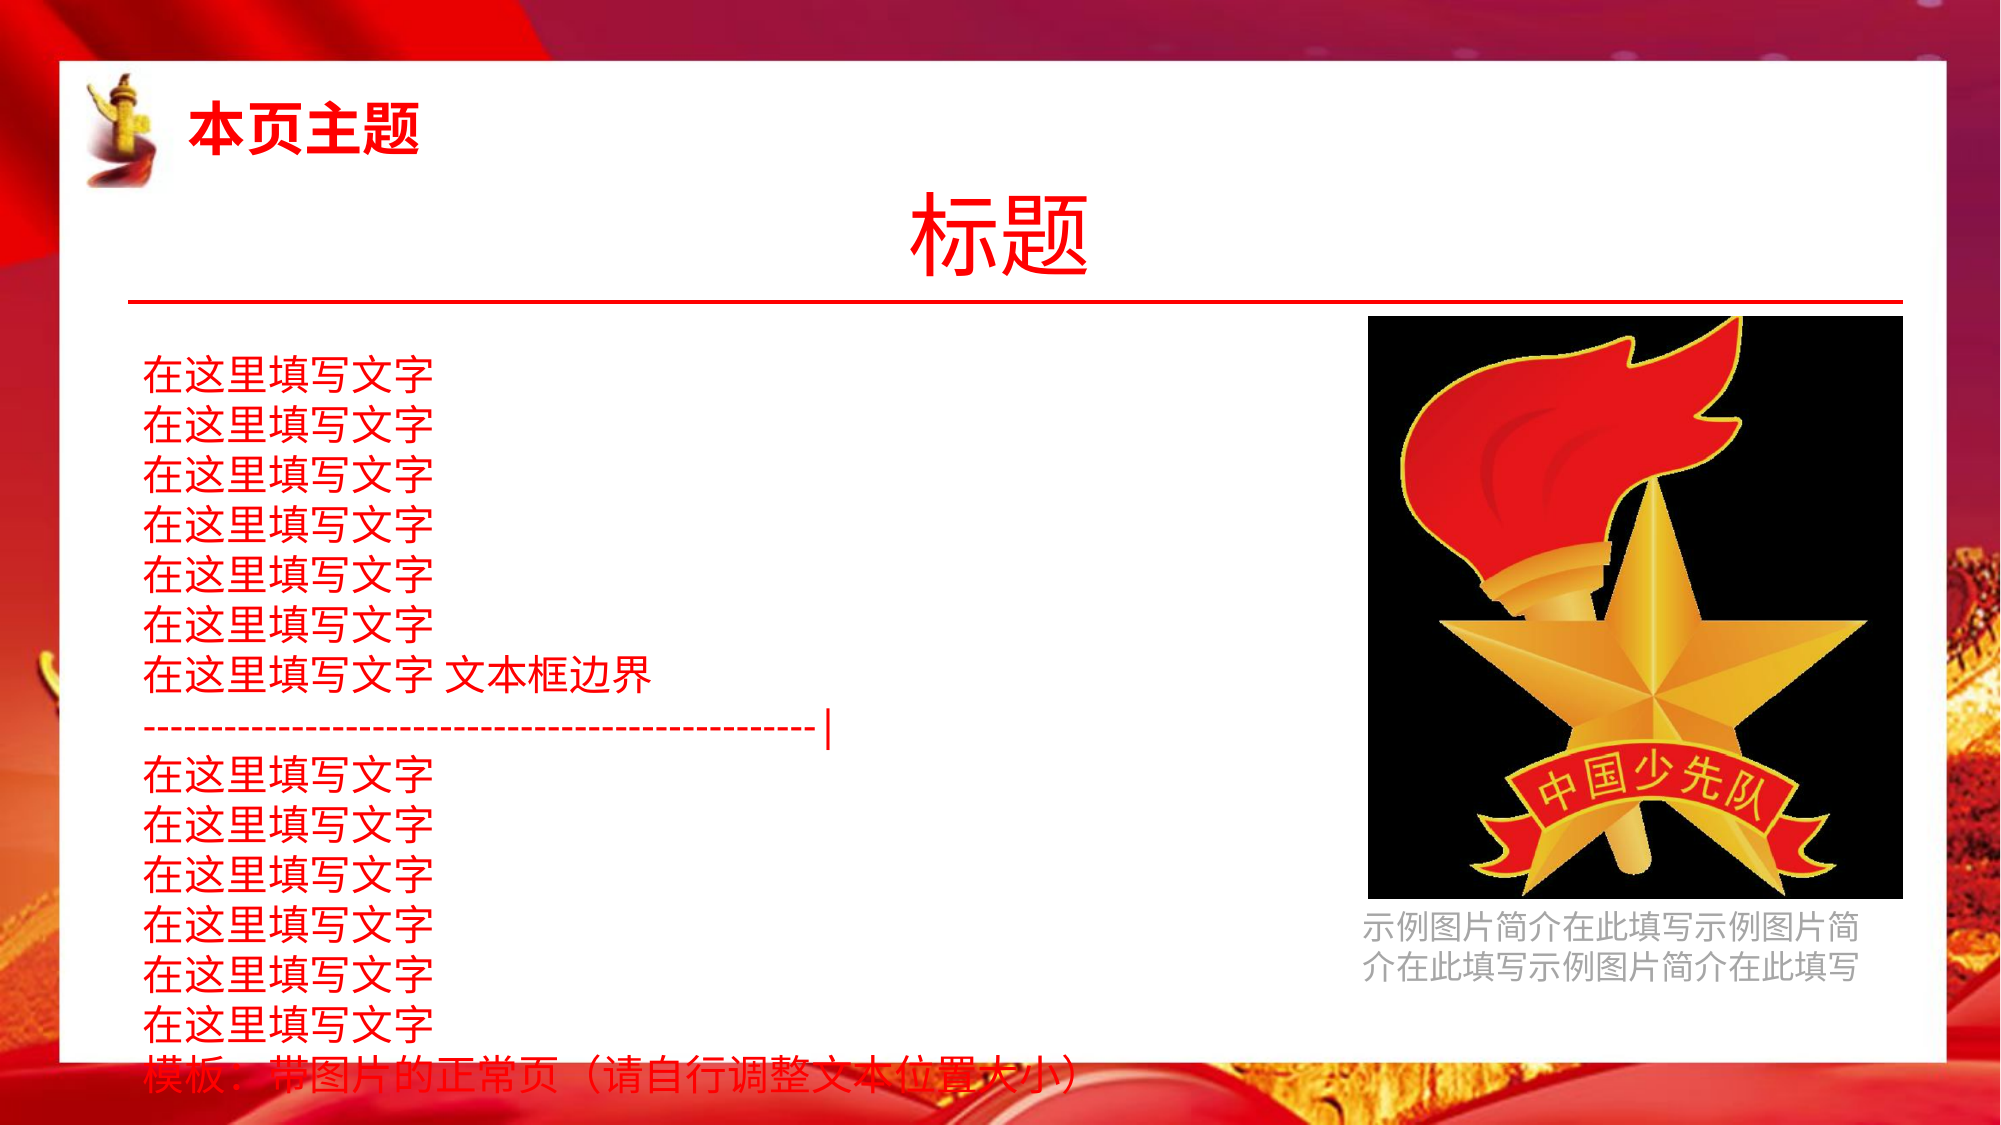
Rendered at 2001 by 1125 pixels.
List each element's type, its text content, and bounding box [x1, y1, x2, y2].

picture [0, 0, 2001, 1125]
text_box 在这里填写文字 在这里填写文字 在这里填写文字 在这里填写文字 在这里填写文字 在这里填写文字 在这里填写文字 文本框边界 --------------------------------------------------| 在这里填写文字 在这里填写文字 在这里填写文字 在这里填写文字 在这里填写文字 在这里填写文字 模板：带图片的正常页（请自行调整文本位置大小） [128, 341, 1356, 1107]
text_box 标题 [465, 170, 1535, 296]
text_box 示例图片简介在此填写示例图片简介在此填写示例图片简介在此填写 [1347, 898, 1903, 994]
text_box 本页主题 [173, 84, 794, 170]
